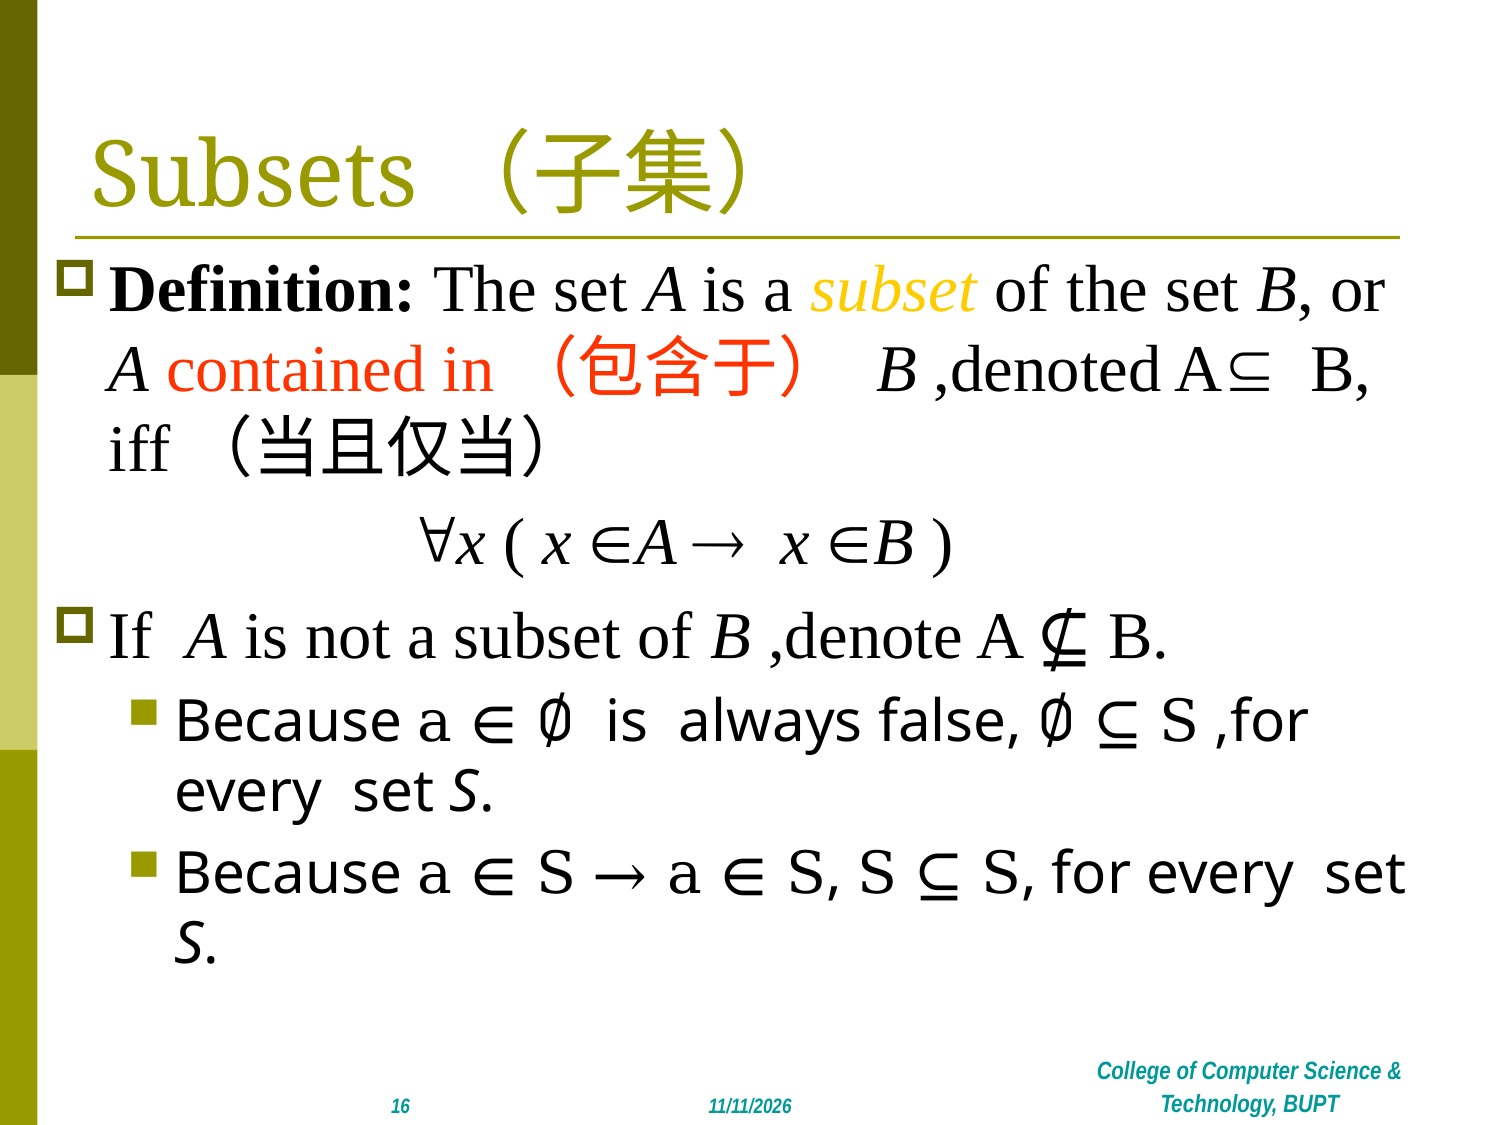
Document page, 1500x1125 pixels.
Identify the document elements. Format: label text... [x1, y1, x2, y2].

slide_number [512, 1050, 988, 1125]
list Definition: The set A is a subset of the set B, or A contained in（包含于） B ,denoted AÍ B, iff（当且仅当） "x ( x ÎA ® x ÎB ) If A is not a subset of B ,denote A ⊈ B. Because a ∈ ∅ is always false, ∅ ⊆ S ,for every set S. Because a ∈ S → a ∈ S, S ⊆ S, for every set S. [37, 237, 1450, 963]
footer College of Computer Science & Technology, BUPT [1074, 1050, 1425, 1125]
title Subsets（子集） [75, 45, 1425, 233]
slide_number 16 [75, 1050, 425, 1125]
